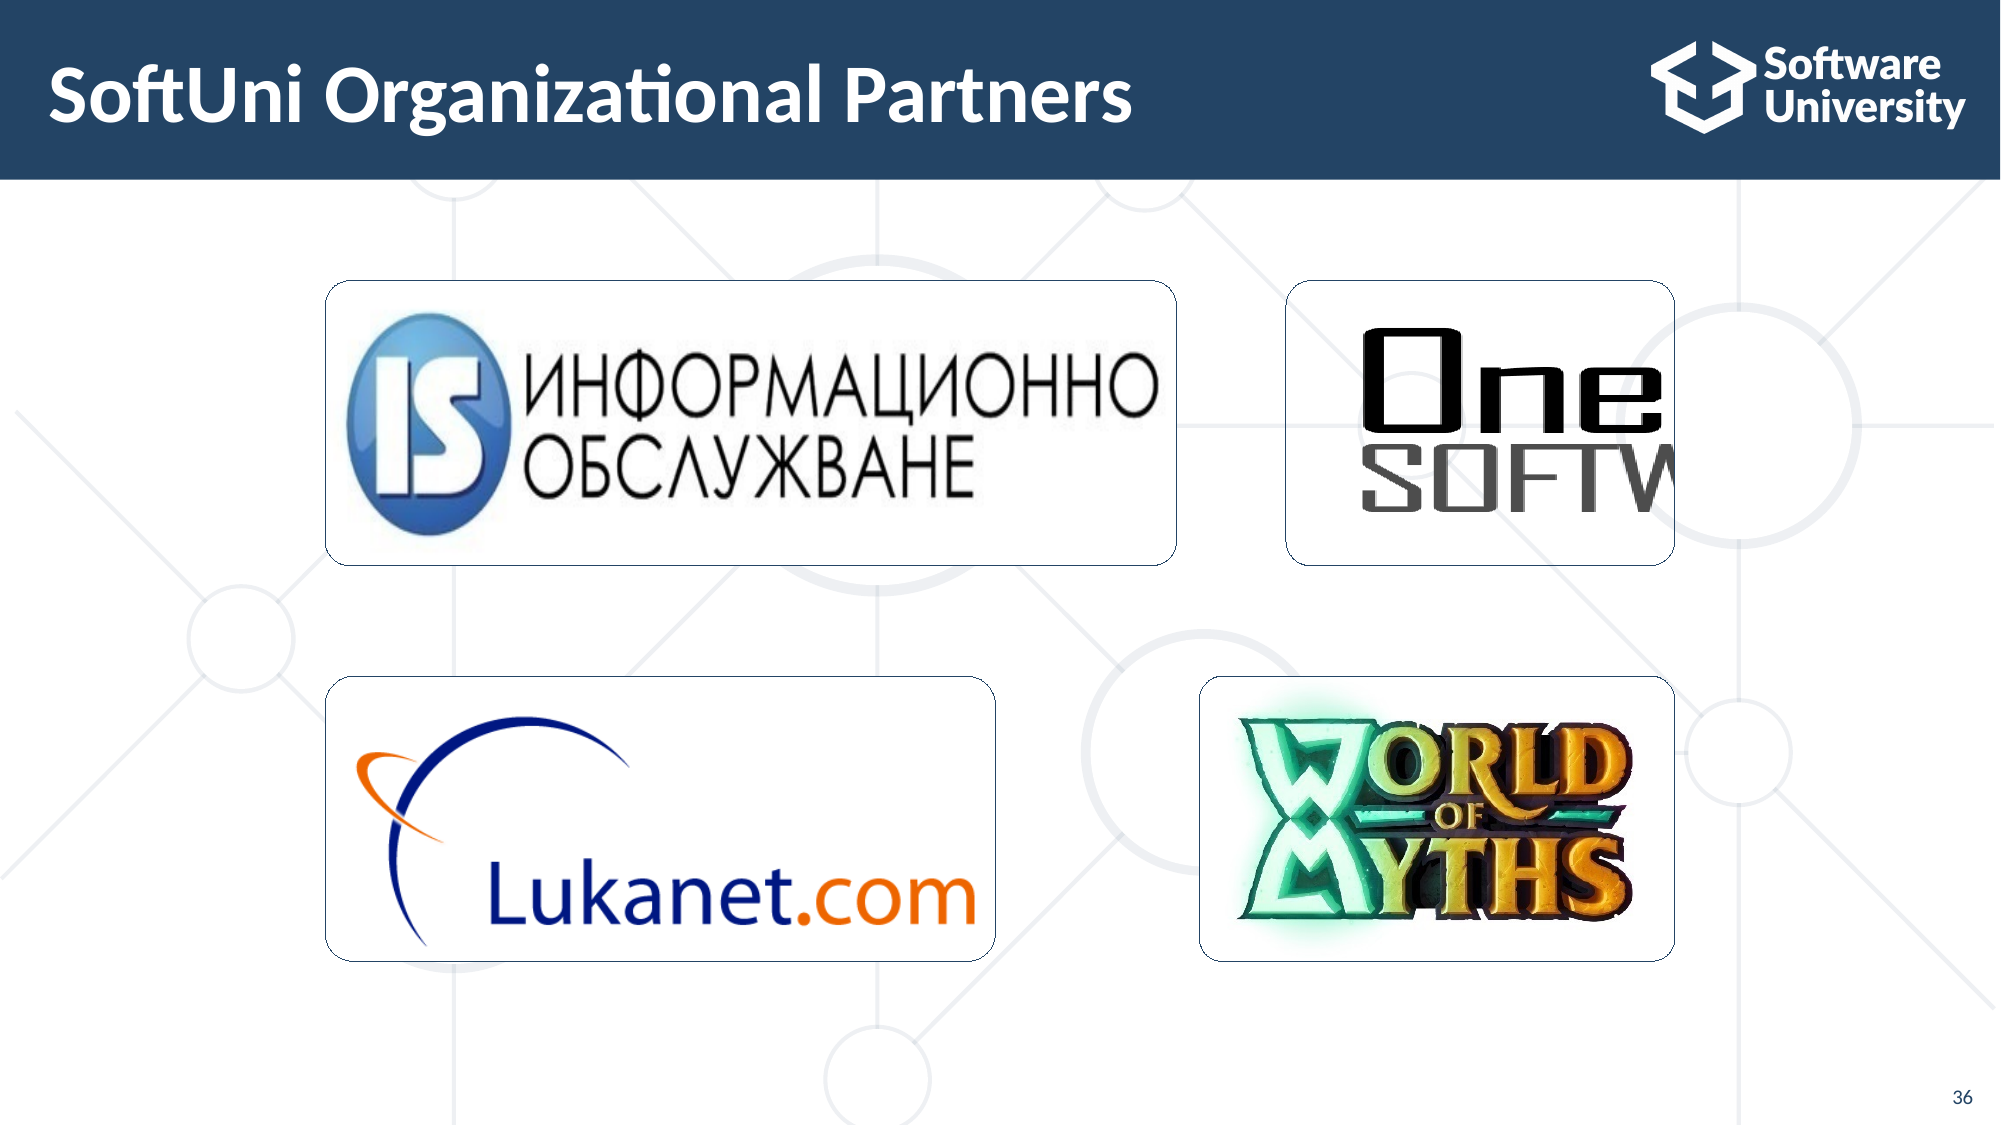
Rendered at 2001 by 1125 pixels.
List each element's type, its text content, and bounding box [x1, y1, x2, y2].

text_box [324, 280, 1675, 962]
slide_number 36 [1927, 1067, 1989, 1117]
picture [1651, 41, 1966, 134]
title SoftUni Organizational Partners [31, 16, 1625, 162]
